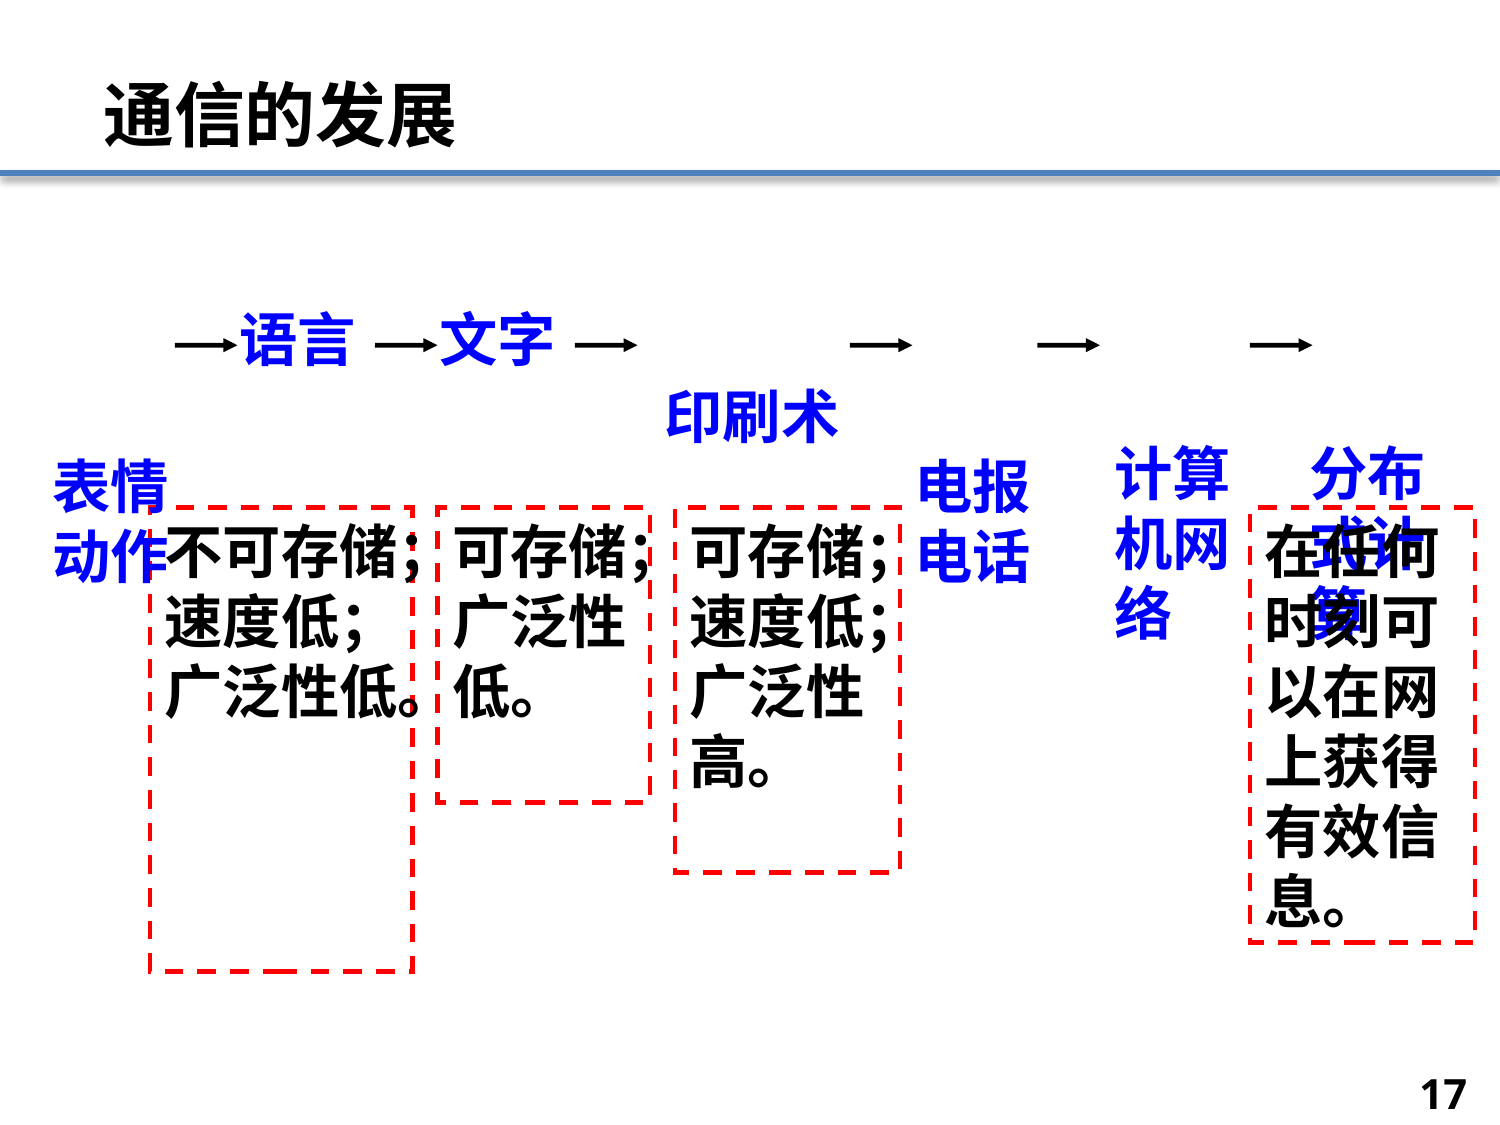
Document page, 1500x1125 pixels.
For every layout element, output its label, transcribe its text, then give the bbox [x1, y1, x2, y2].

text_box 可存储；速度低；广泛性高。 [674, 507, 900, 873]
text_box 可存储；广泛性低。 [437, 507, 650, 803]
text_box 在任何时刻可以在网上获得有效信息。 [1249, 507, 1475, 943]
text_box 分布式计算 [1295, 219, 1463, 507]
text_box 文字 [425, 295, 613, 380]
title 通信的发展 [88, 30, 1412, 164]
text_box 电报电话 [900, 232, 1075, 598]
text_box [574, 339, 638, 352]
slide_number 17 [1379, 1075, 1483, 1118]
text_box 印刷术 [649, 232, 870, 458]
text_box 不可存储； 速度低；广泛性低。 [150, 507, 413, 972]
text_box 表情动作 [37, 232, 213, 598]
text_box [1037, 339, 1100, 352]
text_box [849, 339, 913, 352]
text_box 计算机网络 [1100, 220, 1275, 655]
text_box 语言 [225, 295, 400, 380]
text_box [374, 339, 438, 352]
text_box [174, 339, 238, 352]
text_box [1249, 339, 1313, 352]
